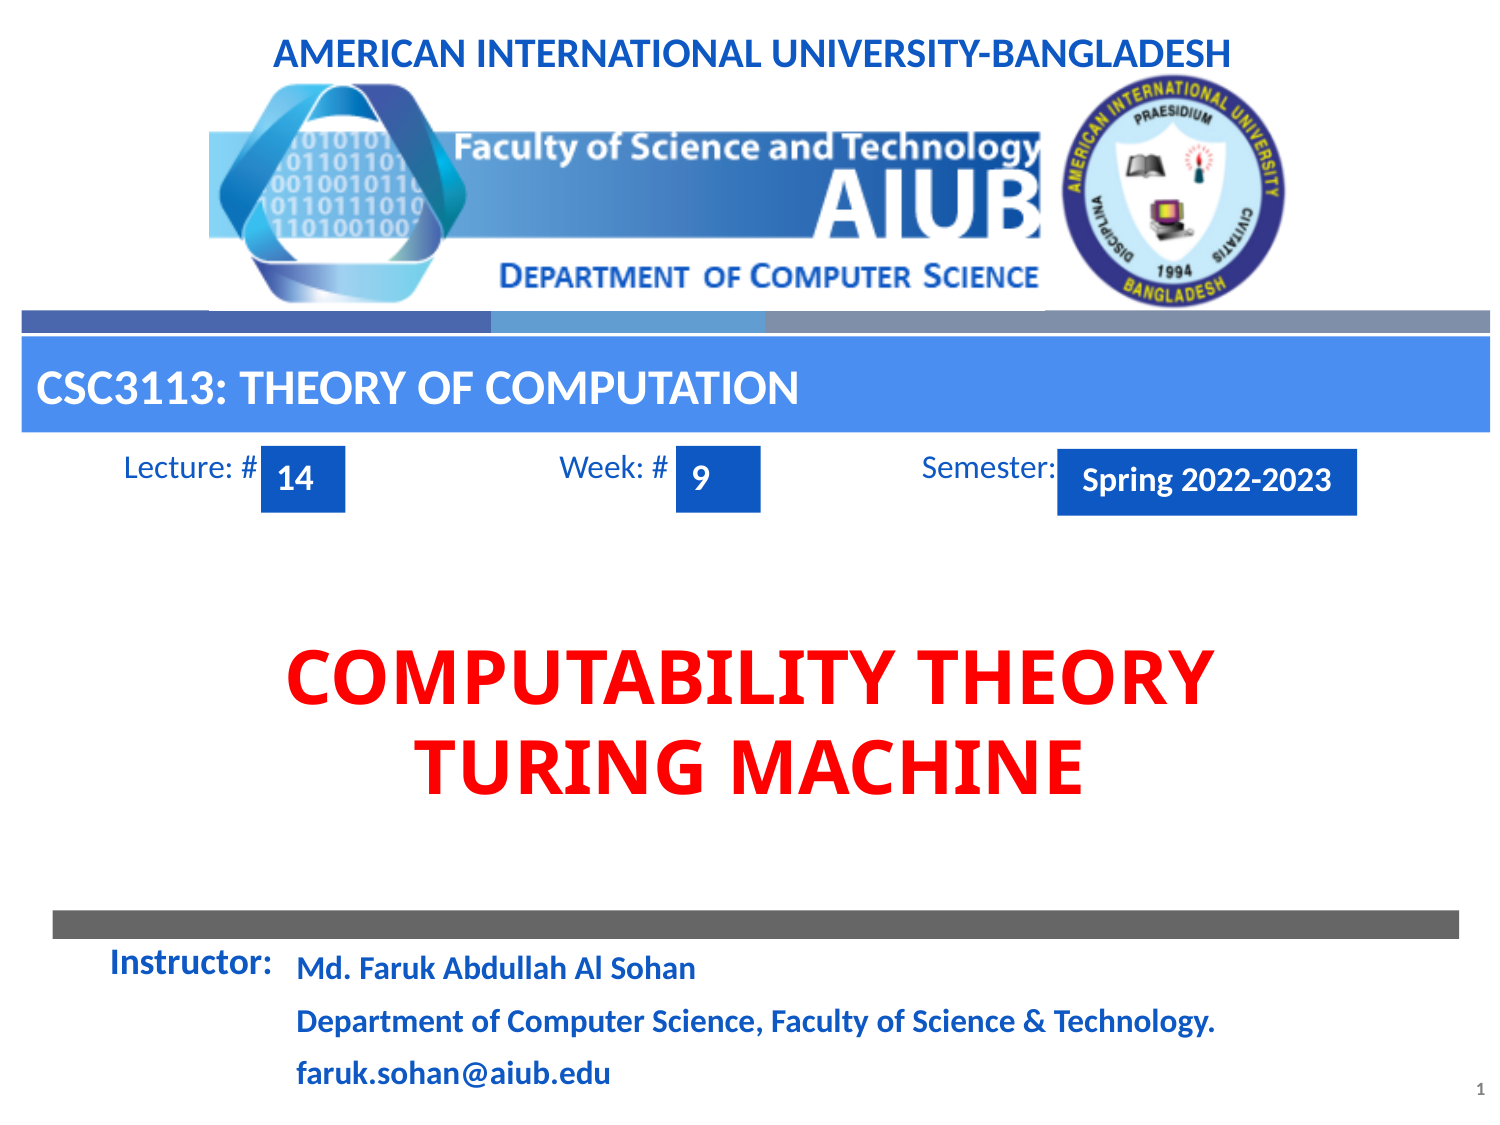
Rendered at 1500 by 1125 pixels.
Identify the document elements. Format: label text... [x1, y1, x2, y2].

picture [1057, 69, 1291, 314]
picture [209, 71, 1045, 311]
list CSC3113: Theory of Computation [21, 336, 1491, 433]
list 9 [676, 445, 761, 513]
title Computability Theory Turing Machine [123, 545, 1377, 895]
list 14 [261, 445, 346, 513]
list Spring 2022-2023 [1057, 448, 1358, 516]
list Md. Faruk Abdullah Al Sohan Department of Computer Science, Faculty of Science & Technology. faruk.sohan@aiub.edu [281, 938, 1434, 1105]
